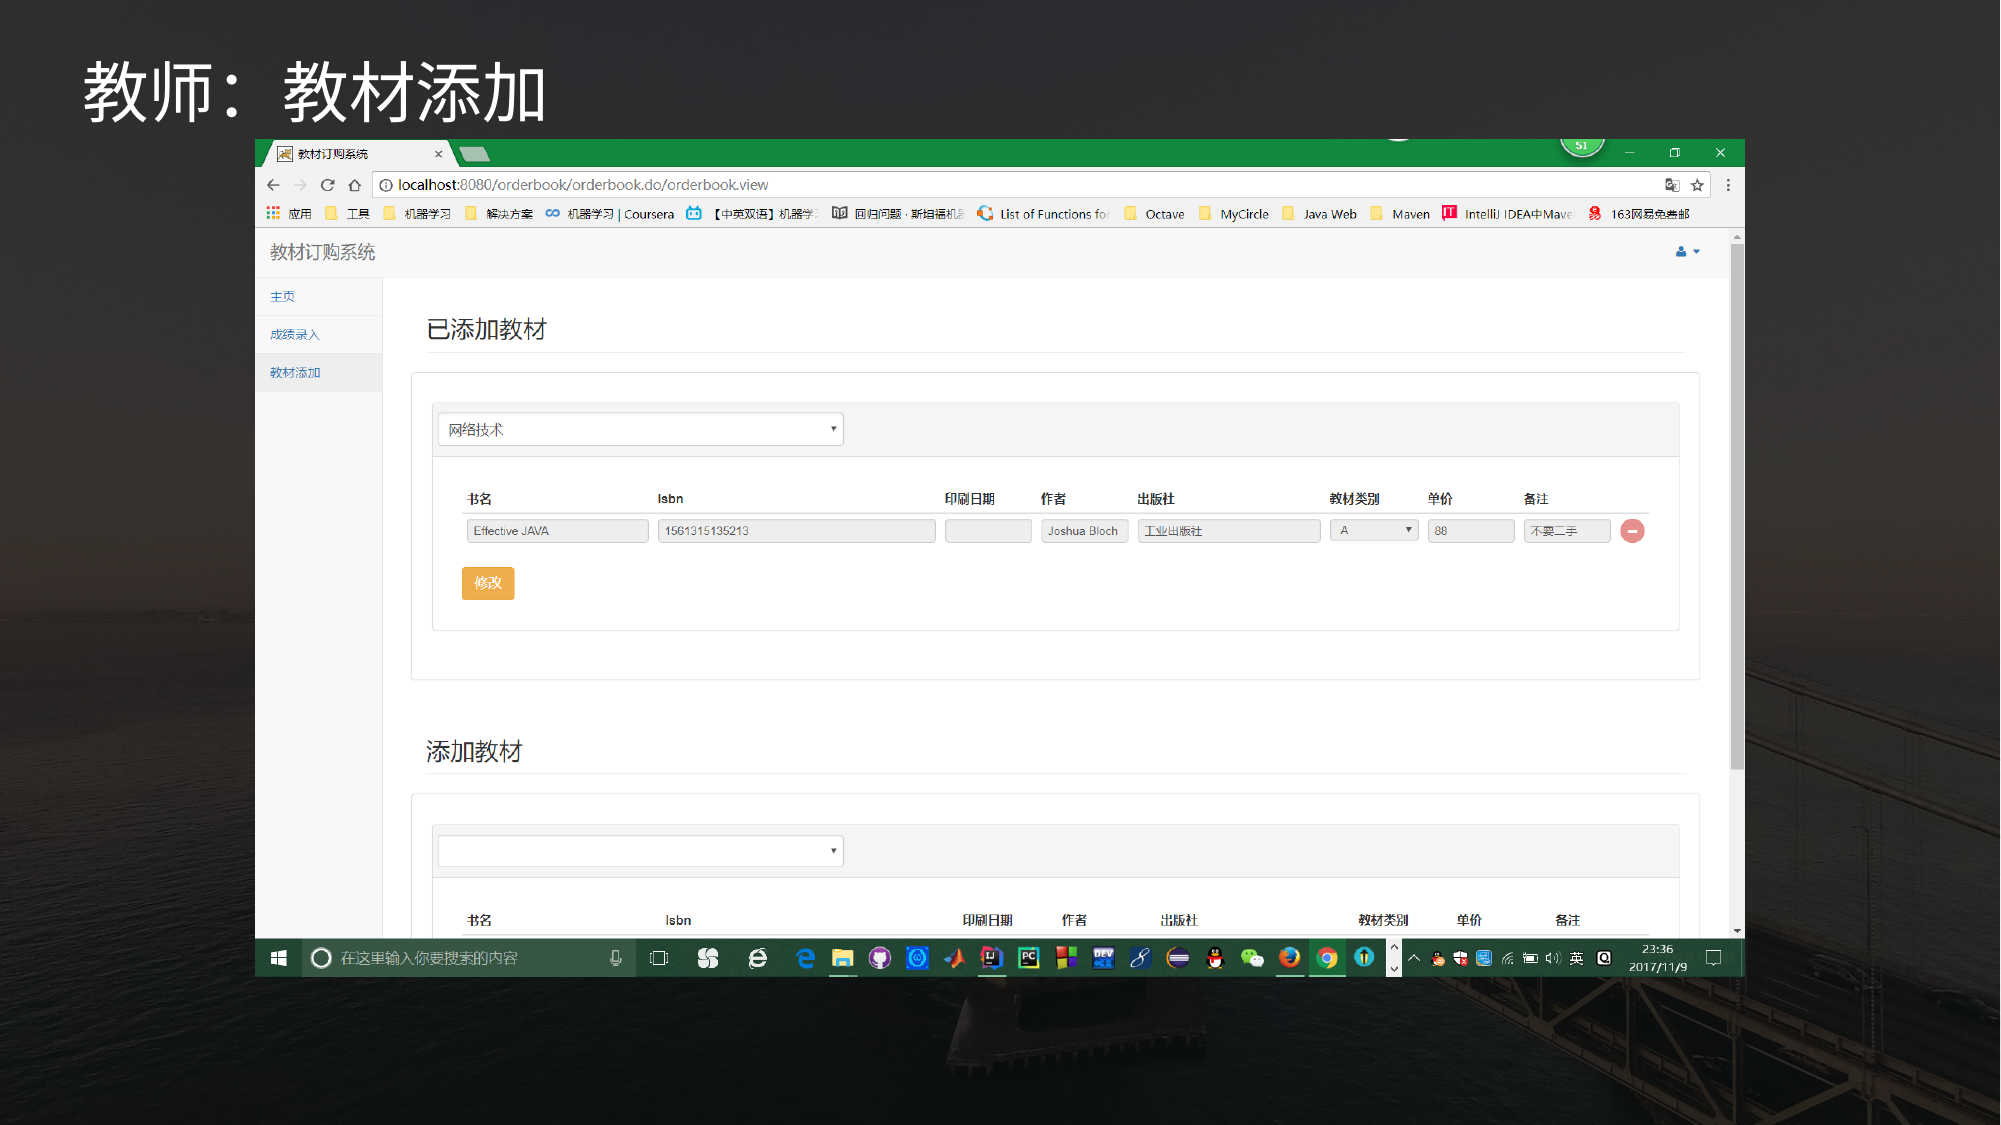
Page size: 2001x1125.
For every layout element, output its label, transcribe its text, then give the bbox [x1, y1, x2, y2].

text_box 教师：教材添加 [67, 43, 824, 138]
picture [255, 138, 1745, 977]
